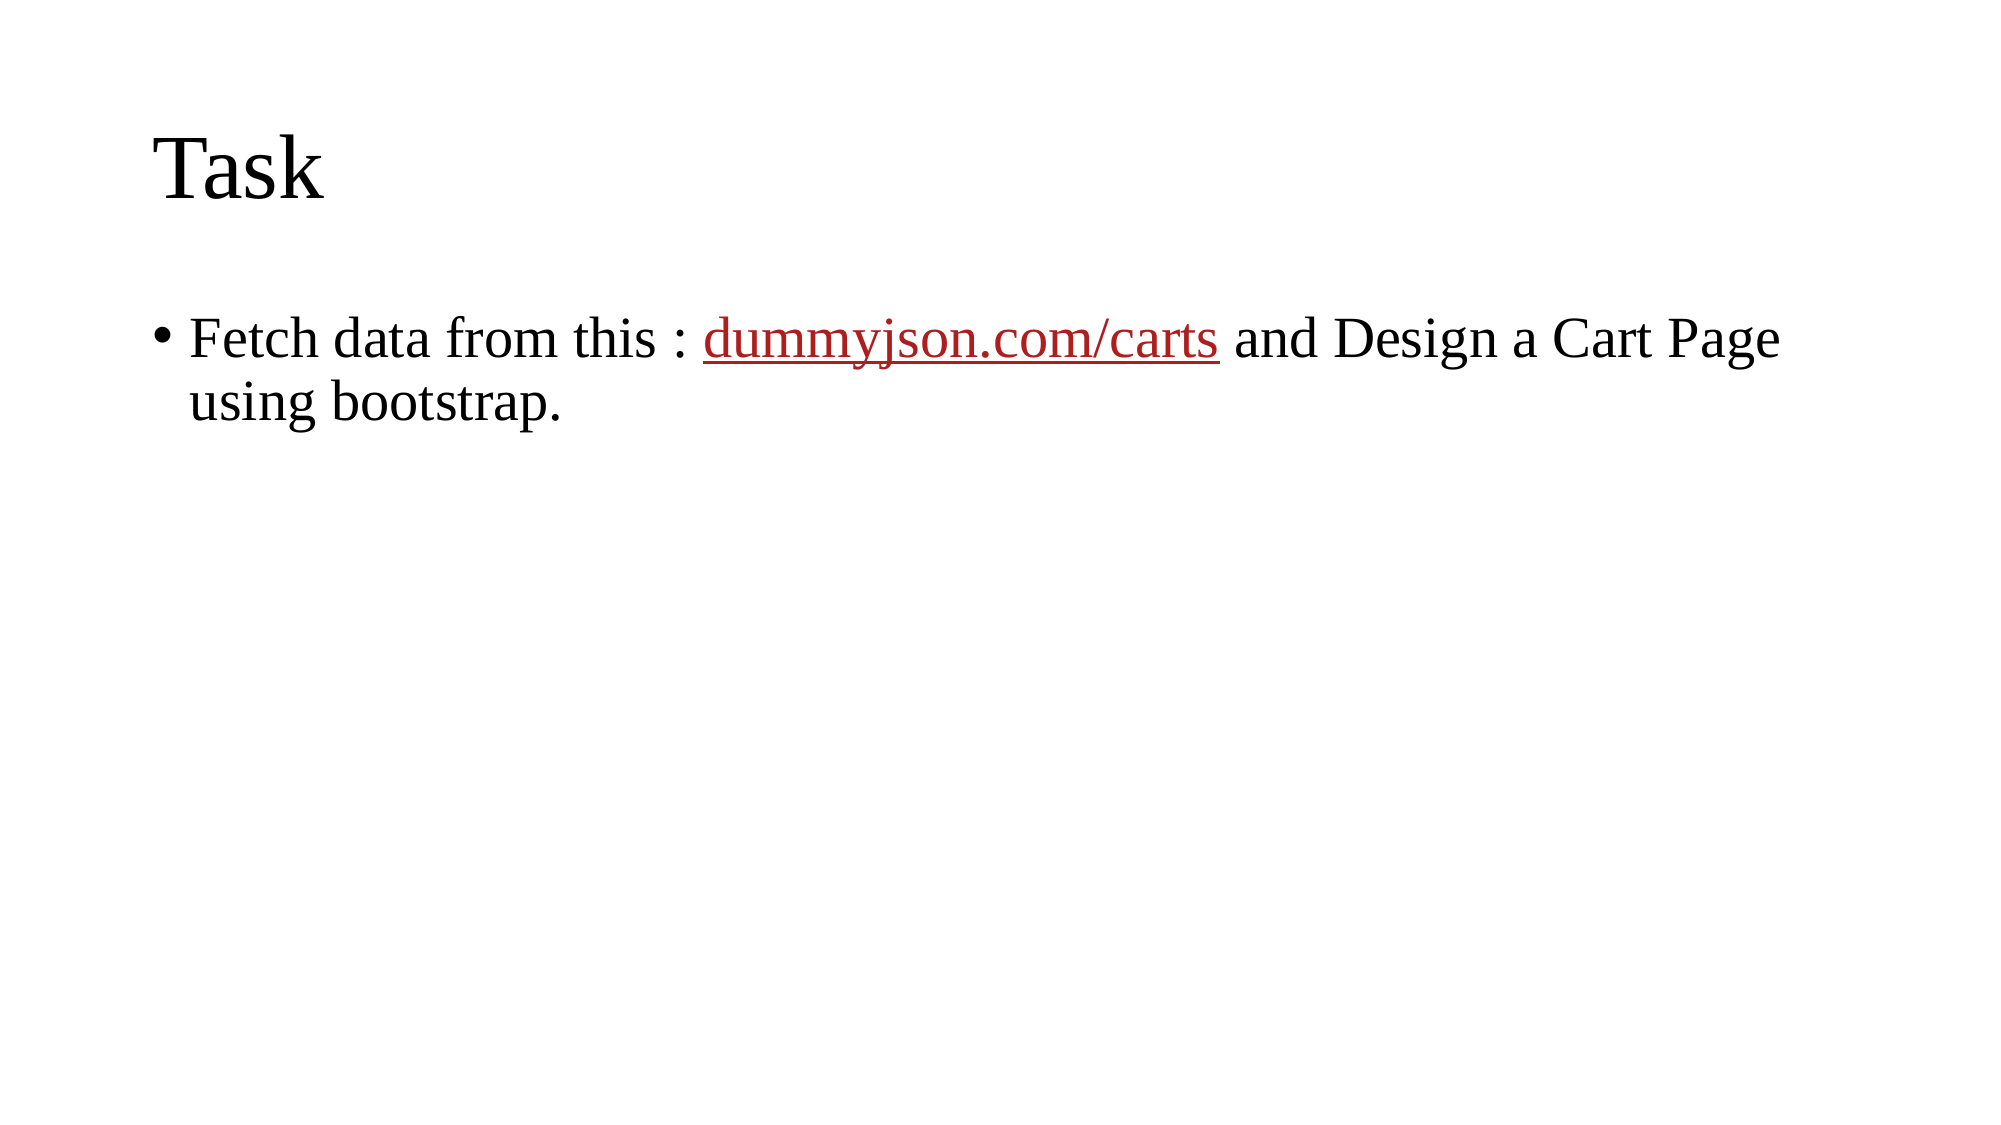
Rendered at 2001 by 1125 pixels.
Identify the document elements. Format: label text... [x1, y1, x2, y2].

list Fetch data from this : dummyjson.com/carts and Design a Cart Page using bootstrap. [137, 299, 1863, 1014]
title Task [137, 59, 1863, 278]
